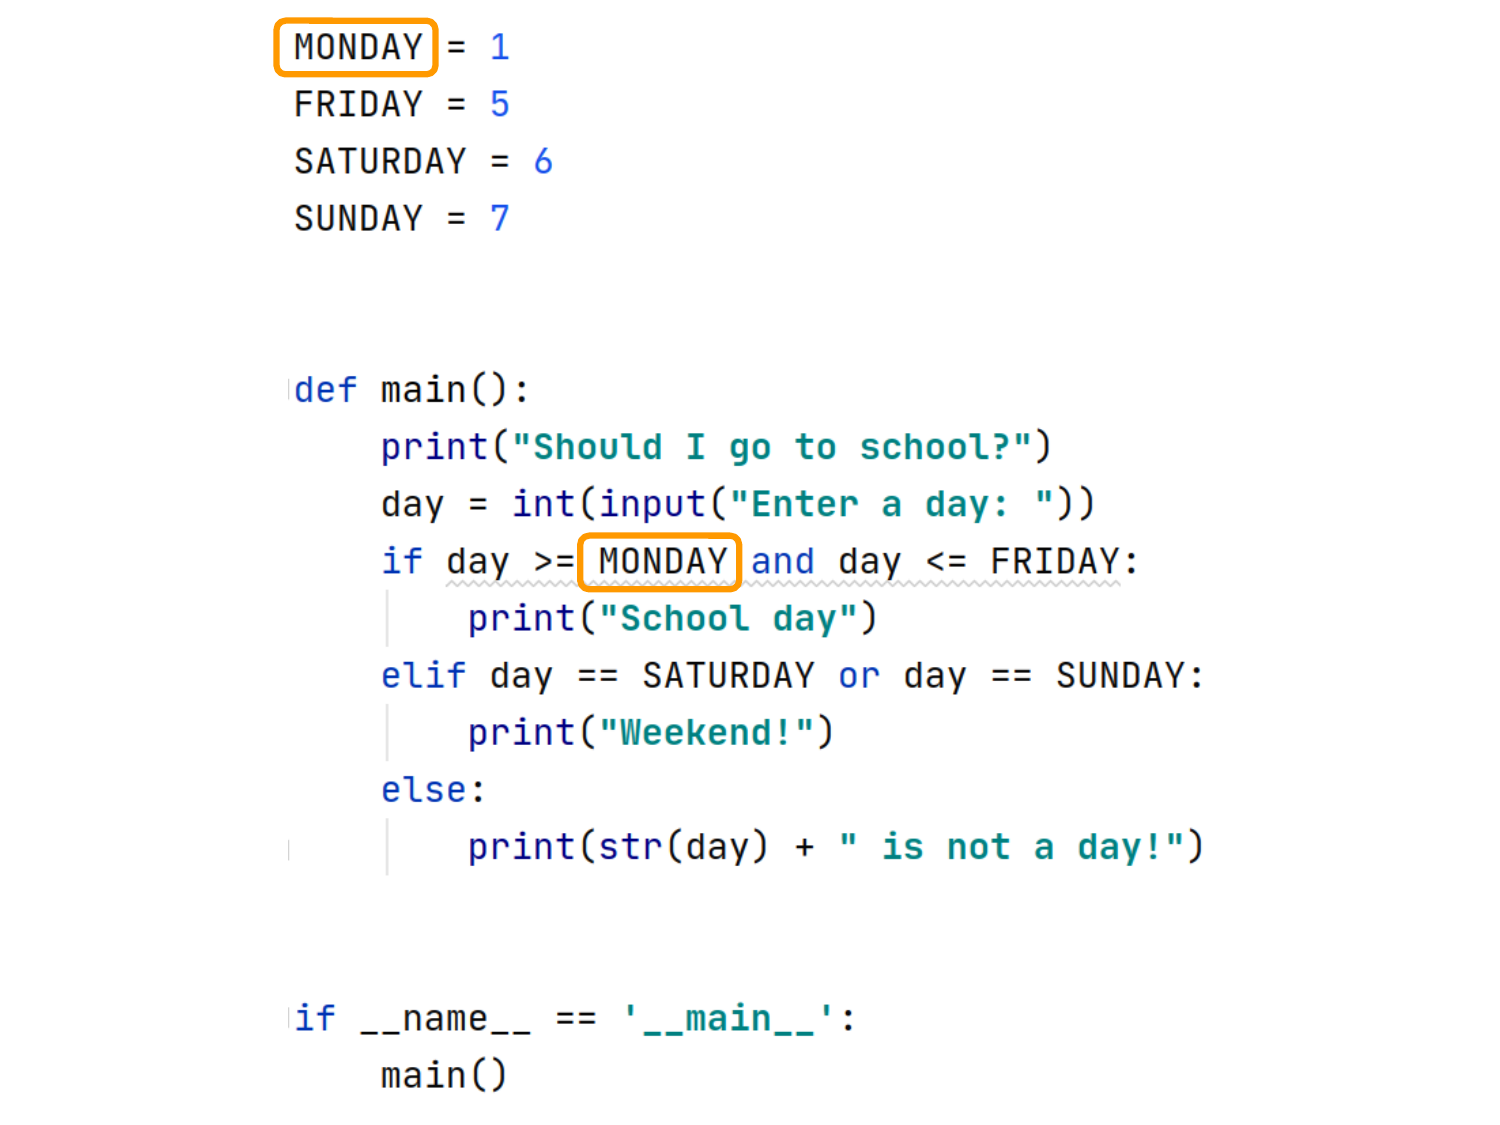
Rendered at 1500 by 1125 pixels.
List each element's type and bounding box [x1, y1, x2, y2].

text_box [276, 20, 433, 74]
picture [288, 24, 1212, 1101]
